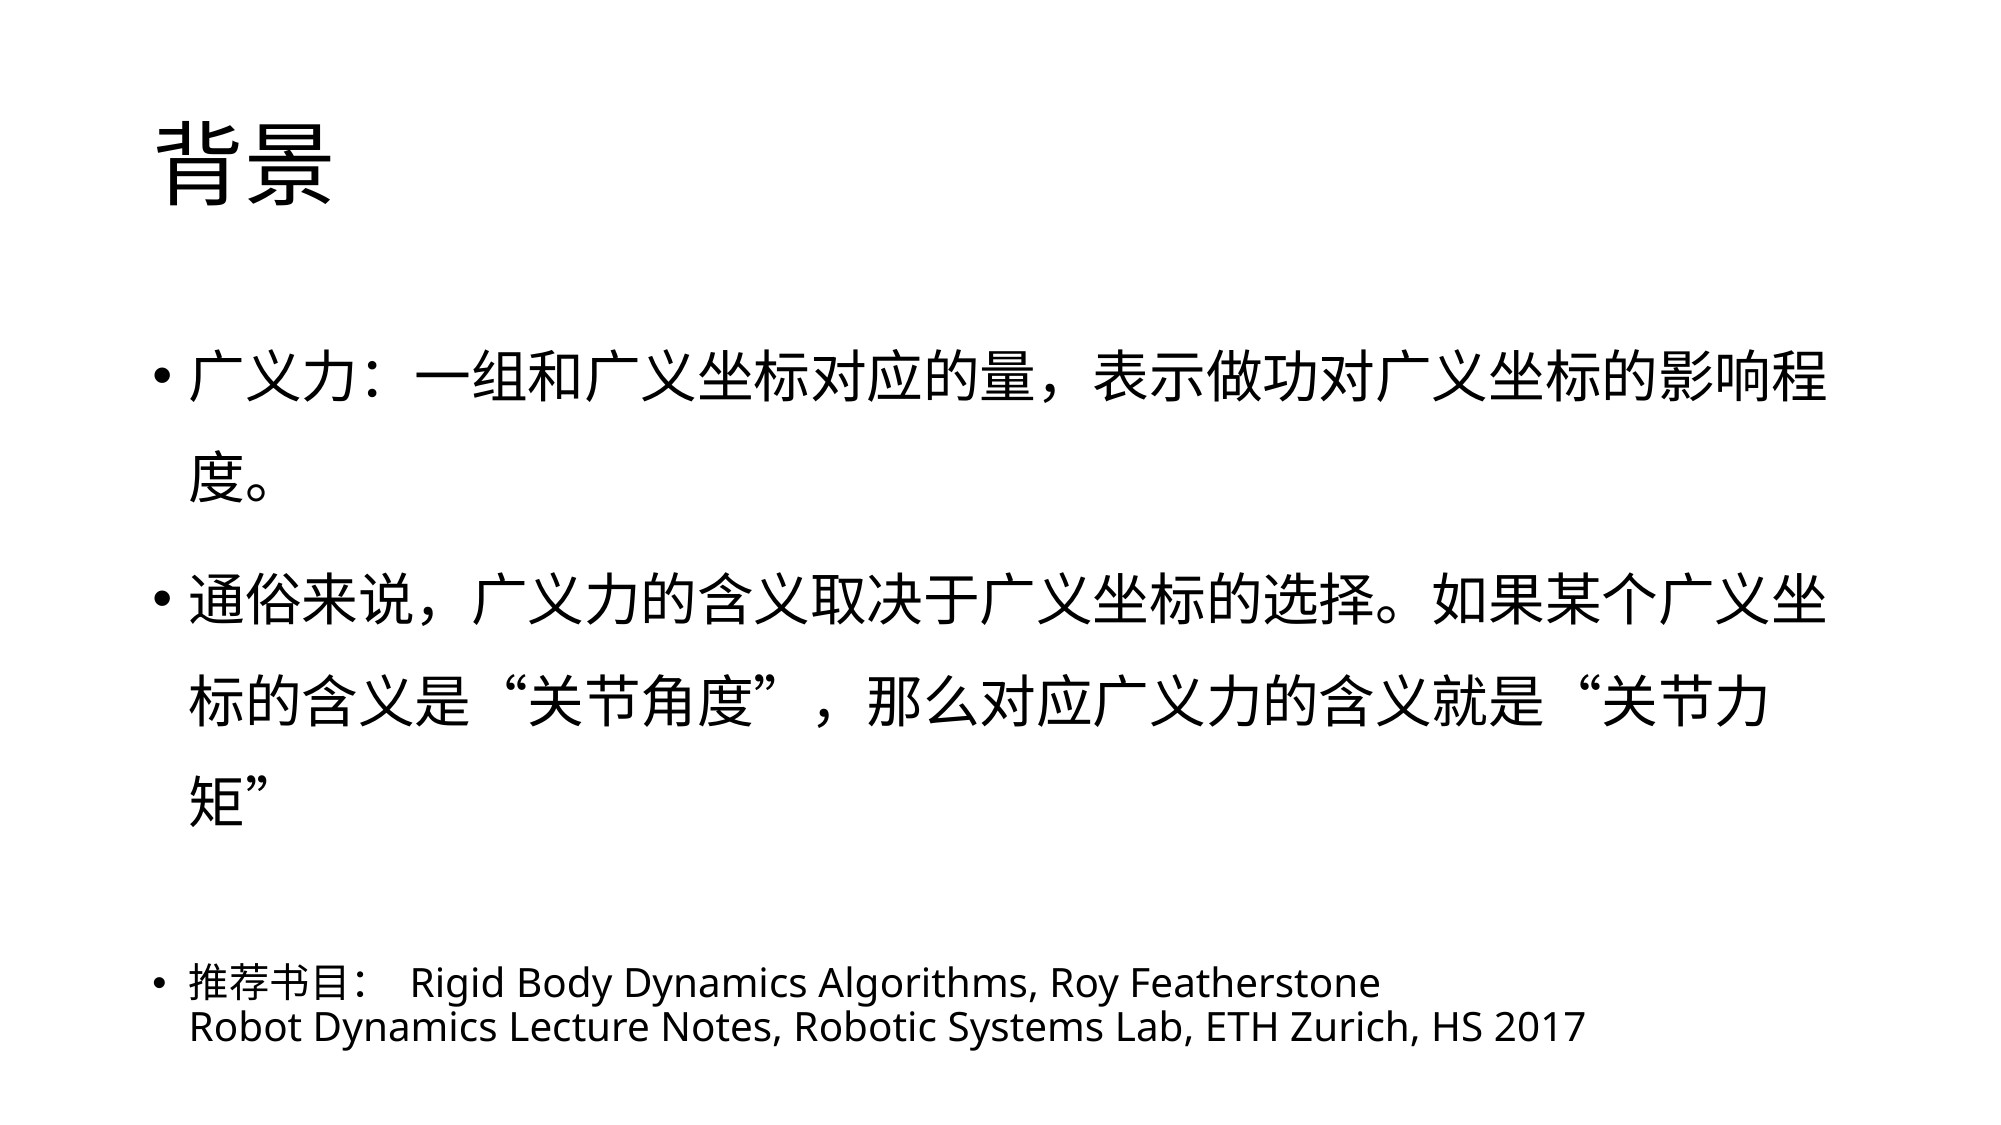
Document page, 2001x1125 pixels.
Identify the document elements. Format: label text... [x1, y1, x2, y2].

title 背景 [137, 59, 1863, 278]
